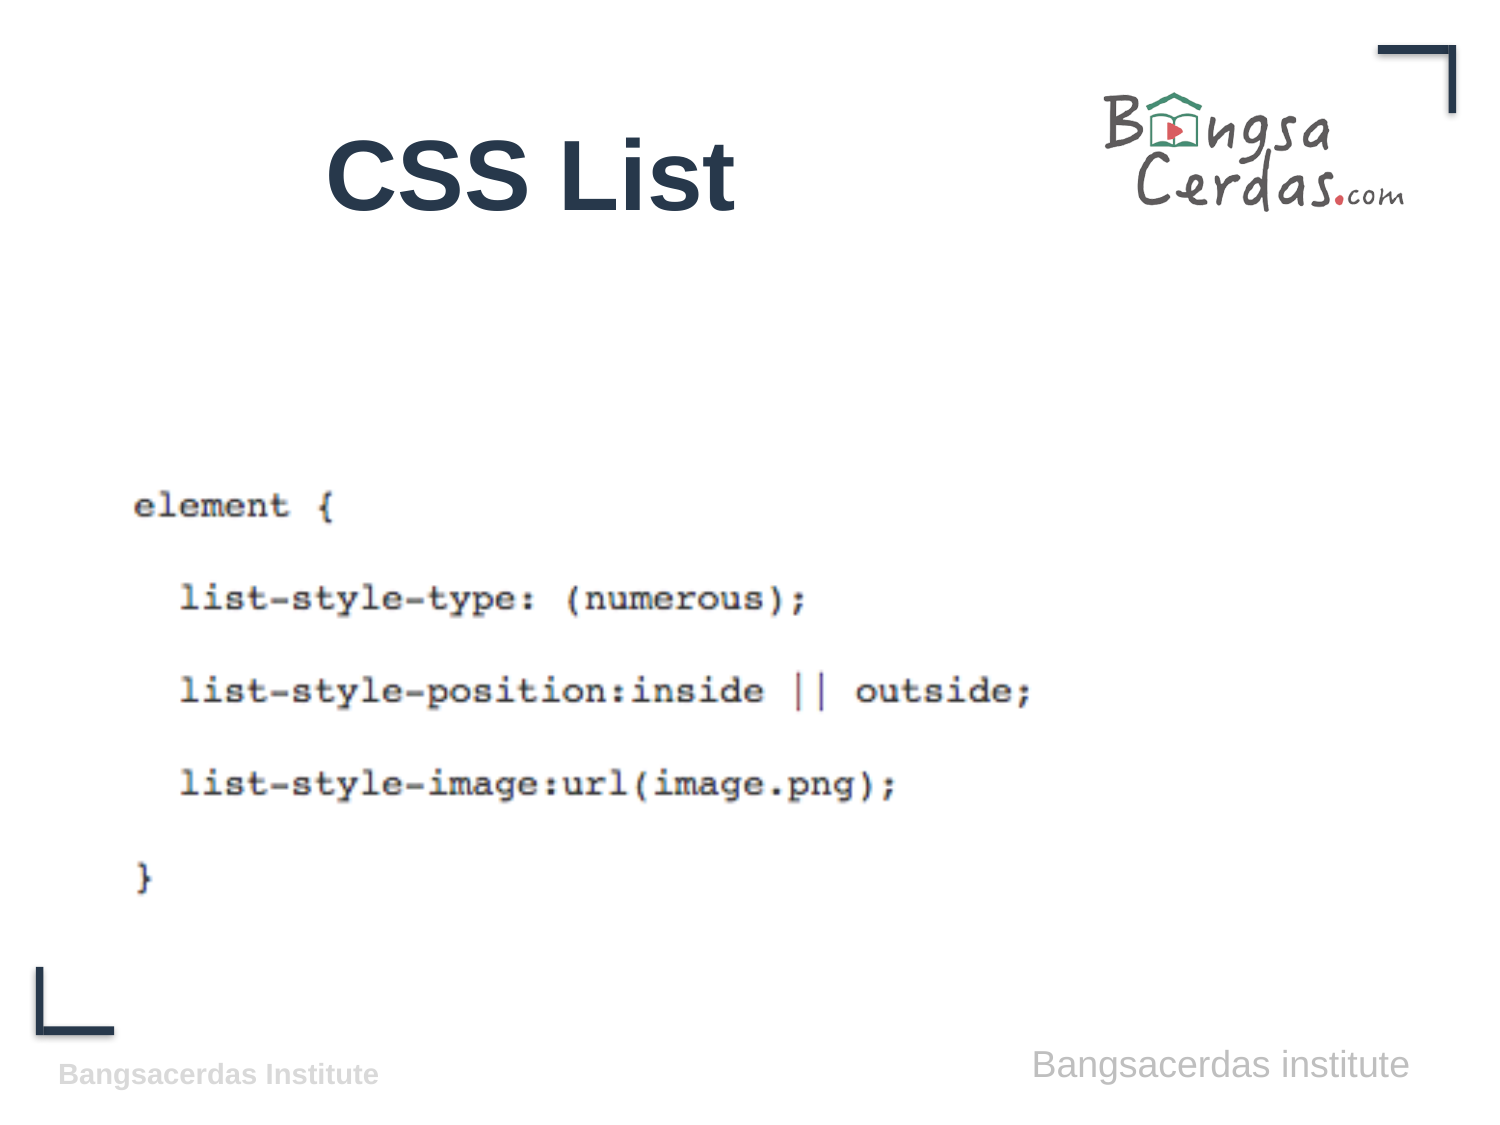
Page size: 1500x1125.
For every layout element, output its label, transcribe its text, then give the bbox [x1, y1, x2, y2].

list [74, 368, 1426, 1006]
list <script> var a=20; if(a==10){ document.write("a is equal to 10"); } else if(a==15){ document.write("a is equal to 15"); } else if(a==20){ document.write("a is equal to 20"); } else{ document.write("a is not equal to 10, 15 or 20"); } </script> [1074, 89, 1425, 212]
title CSS List [75, 45, 988, 297]
